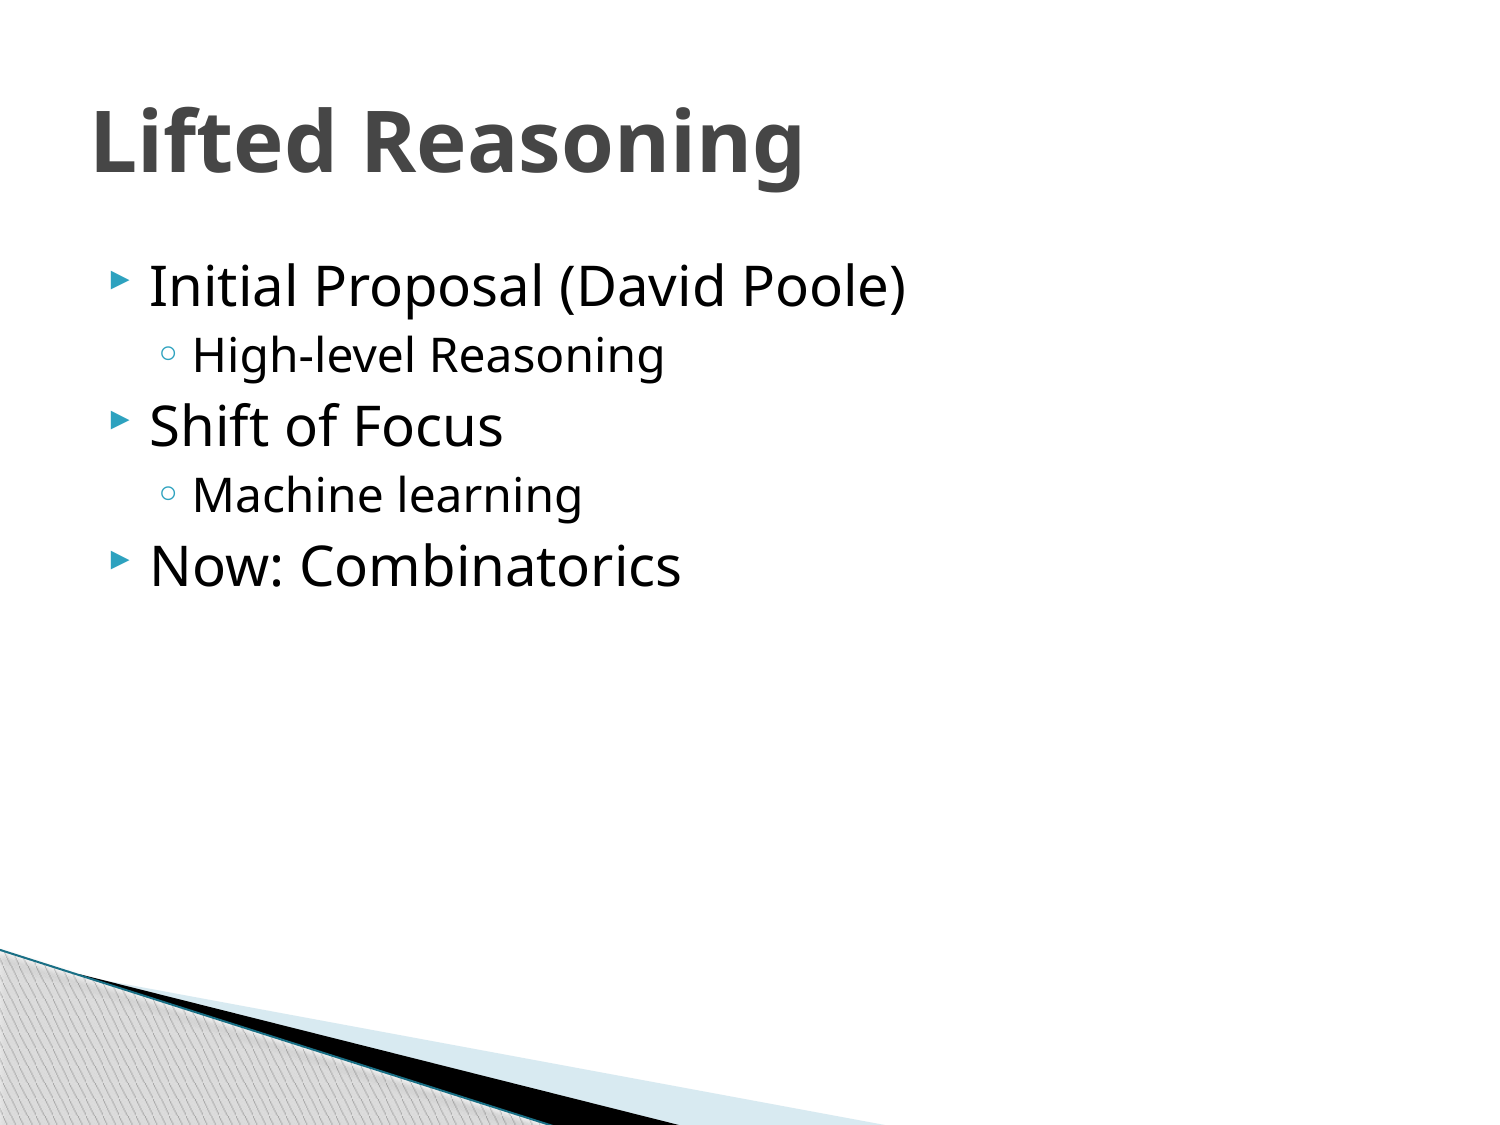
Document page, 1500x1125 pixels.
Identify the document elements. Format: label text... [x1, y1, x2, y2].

list Initial Proposal (David Poole) High-level Reasoning Shift of Focus Machine learning Now: Combinatorics [75, 243, 1425, 986]
title Lifted Reasoning [75, 45, 1425, 233]
